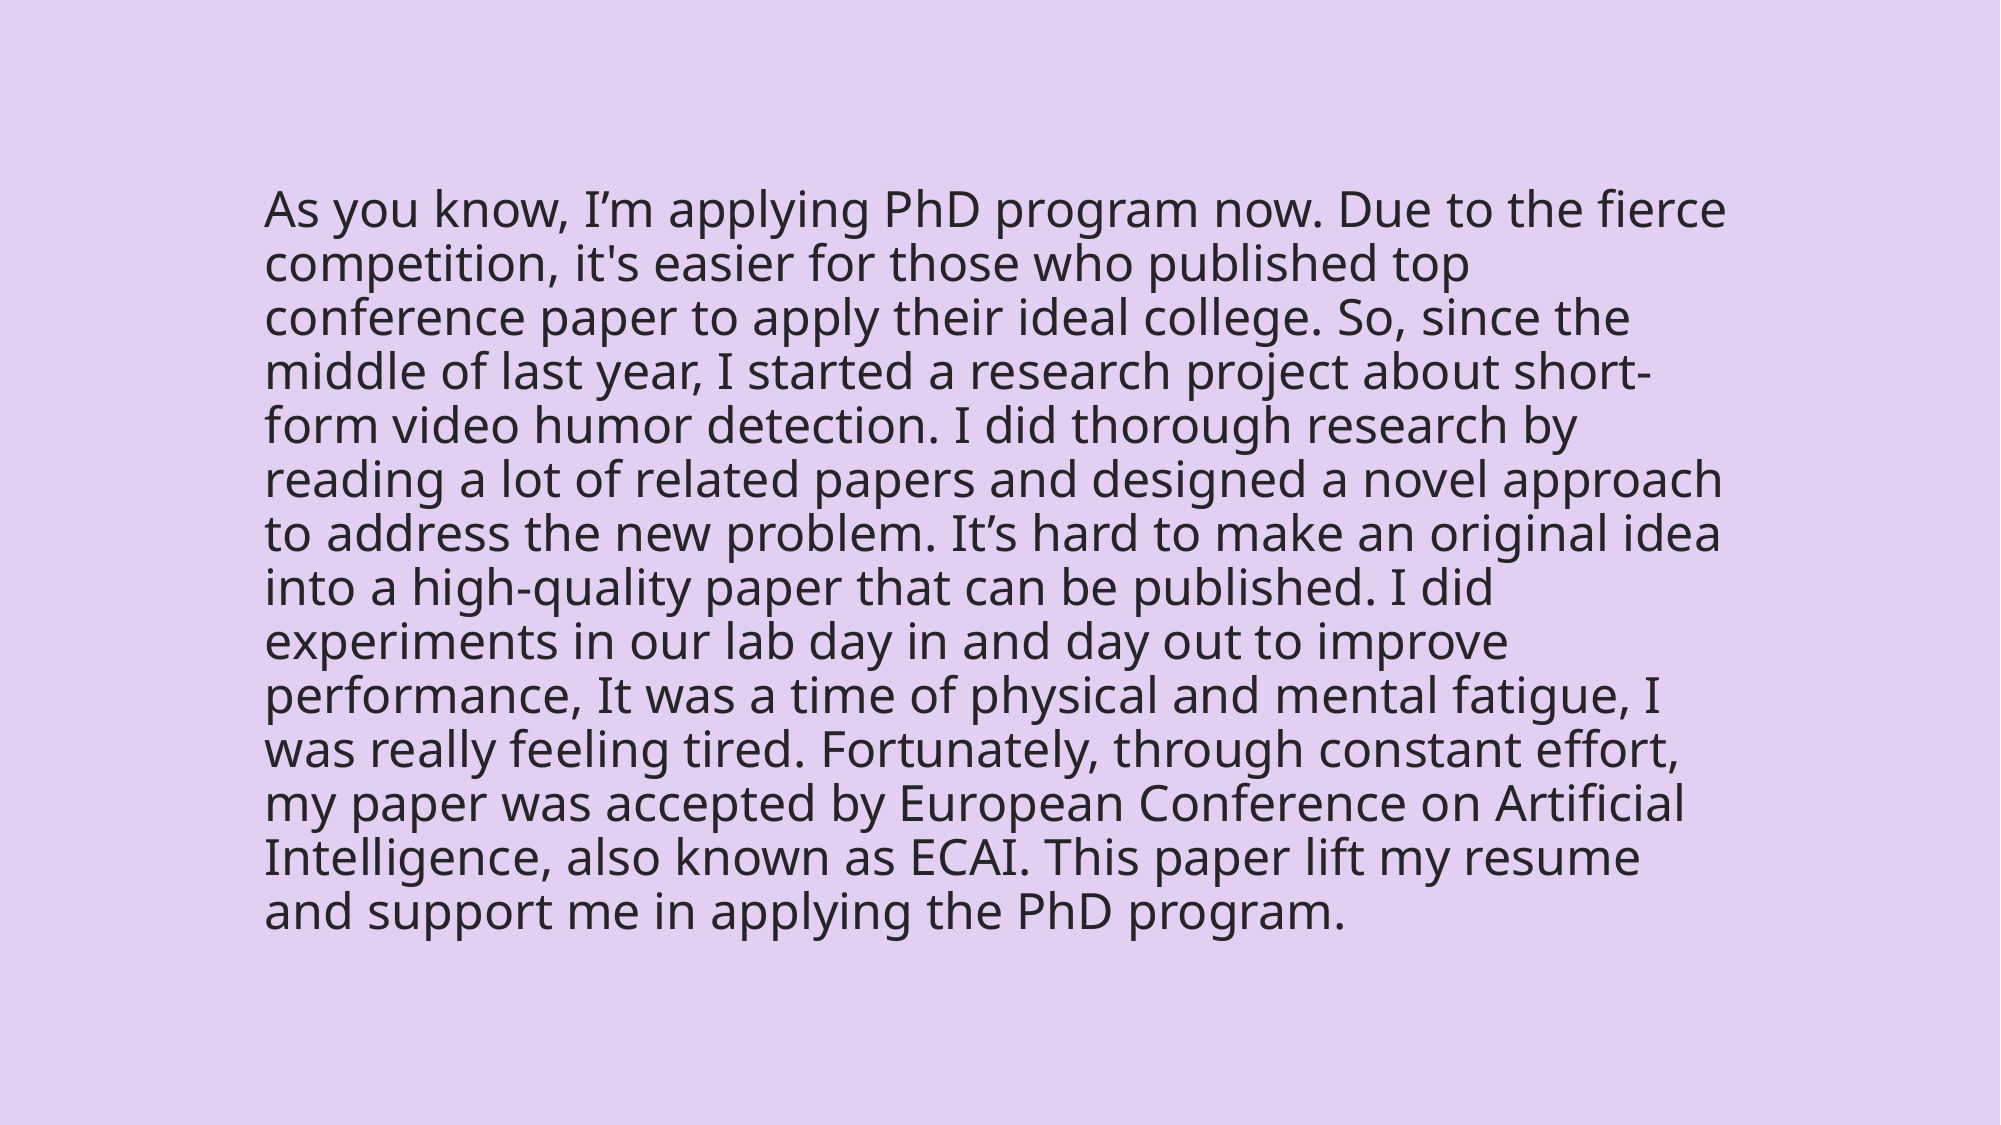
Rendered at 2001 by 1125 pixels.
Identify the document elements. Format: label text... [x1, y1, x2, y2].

subtitle As you know, I’m applying PhD program now. Due to the fierce competition, it's easier for those who published top conference paper to apply their ideal college. So, since the middle of last year, I started a research project about short-form video humor detection. I did thorough research by reading a lot of related papers and designed a novel approach to address the new problem. It’s hard to make an original idea into a high-quality paper that can be published. I did experiments in our lab day in and day out to improve performance, It was a time of physical and mental fatigue, I was really feeling tired. Fortunately, through constant effort, my paper was accepted by European Conference on Artificial Intelligence, also known as ECAI. This paper lift my resume and support me in applying the PhD program. [249, 0, 1750, 1125]
